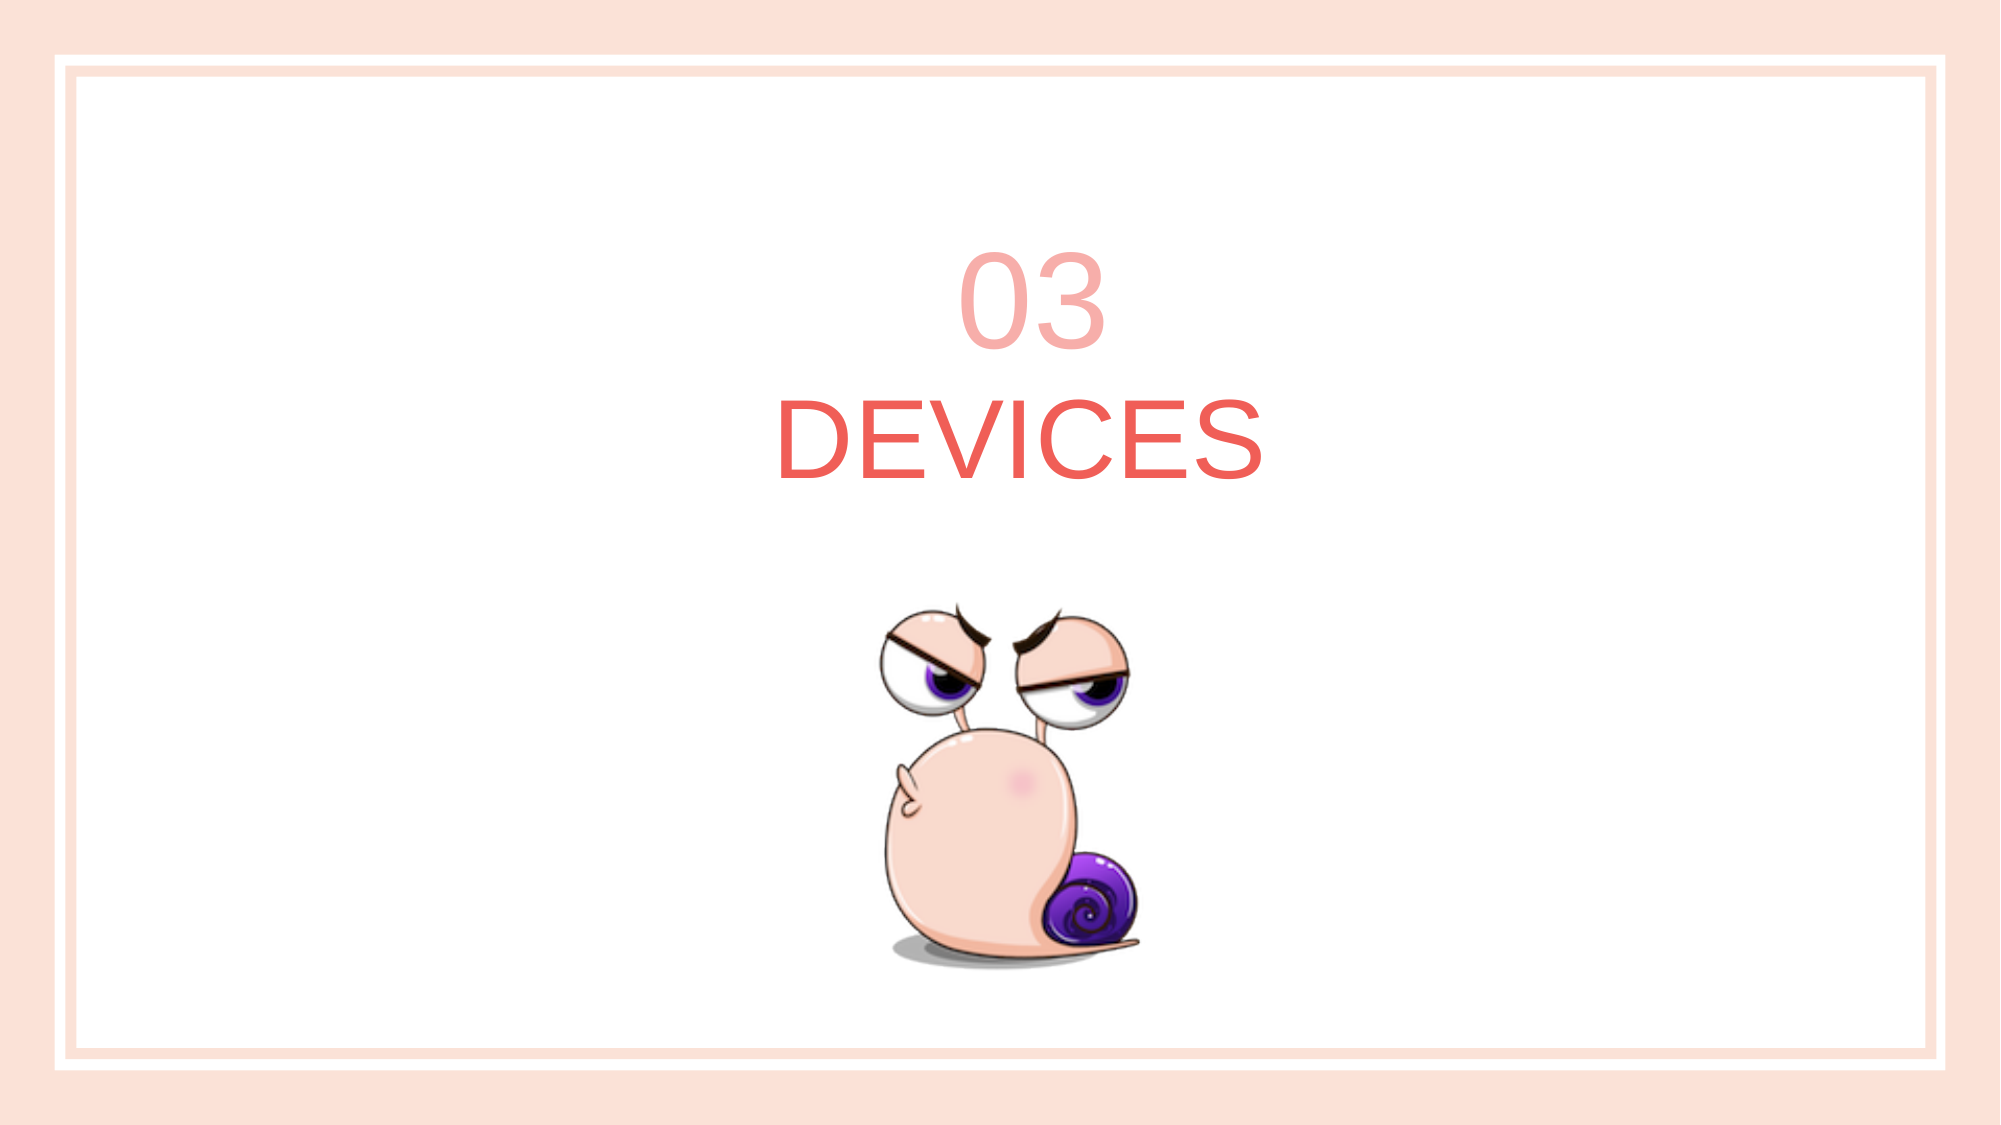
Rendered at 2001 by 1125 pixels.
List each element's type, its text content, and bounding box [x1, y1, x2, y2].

text_box [0, 0, 2000, 1125]
picture [791, 570, 1209, 988]
text_box DEVICES [744, 359, 1295, 509]
text_box 03 [941, 203, 1159, 384]
text_box [64, 65, 1938, 1060]
